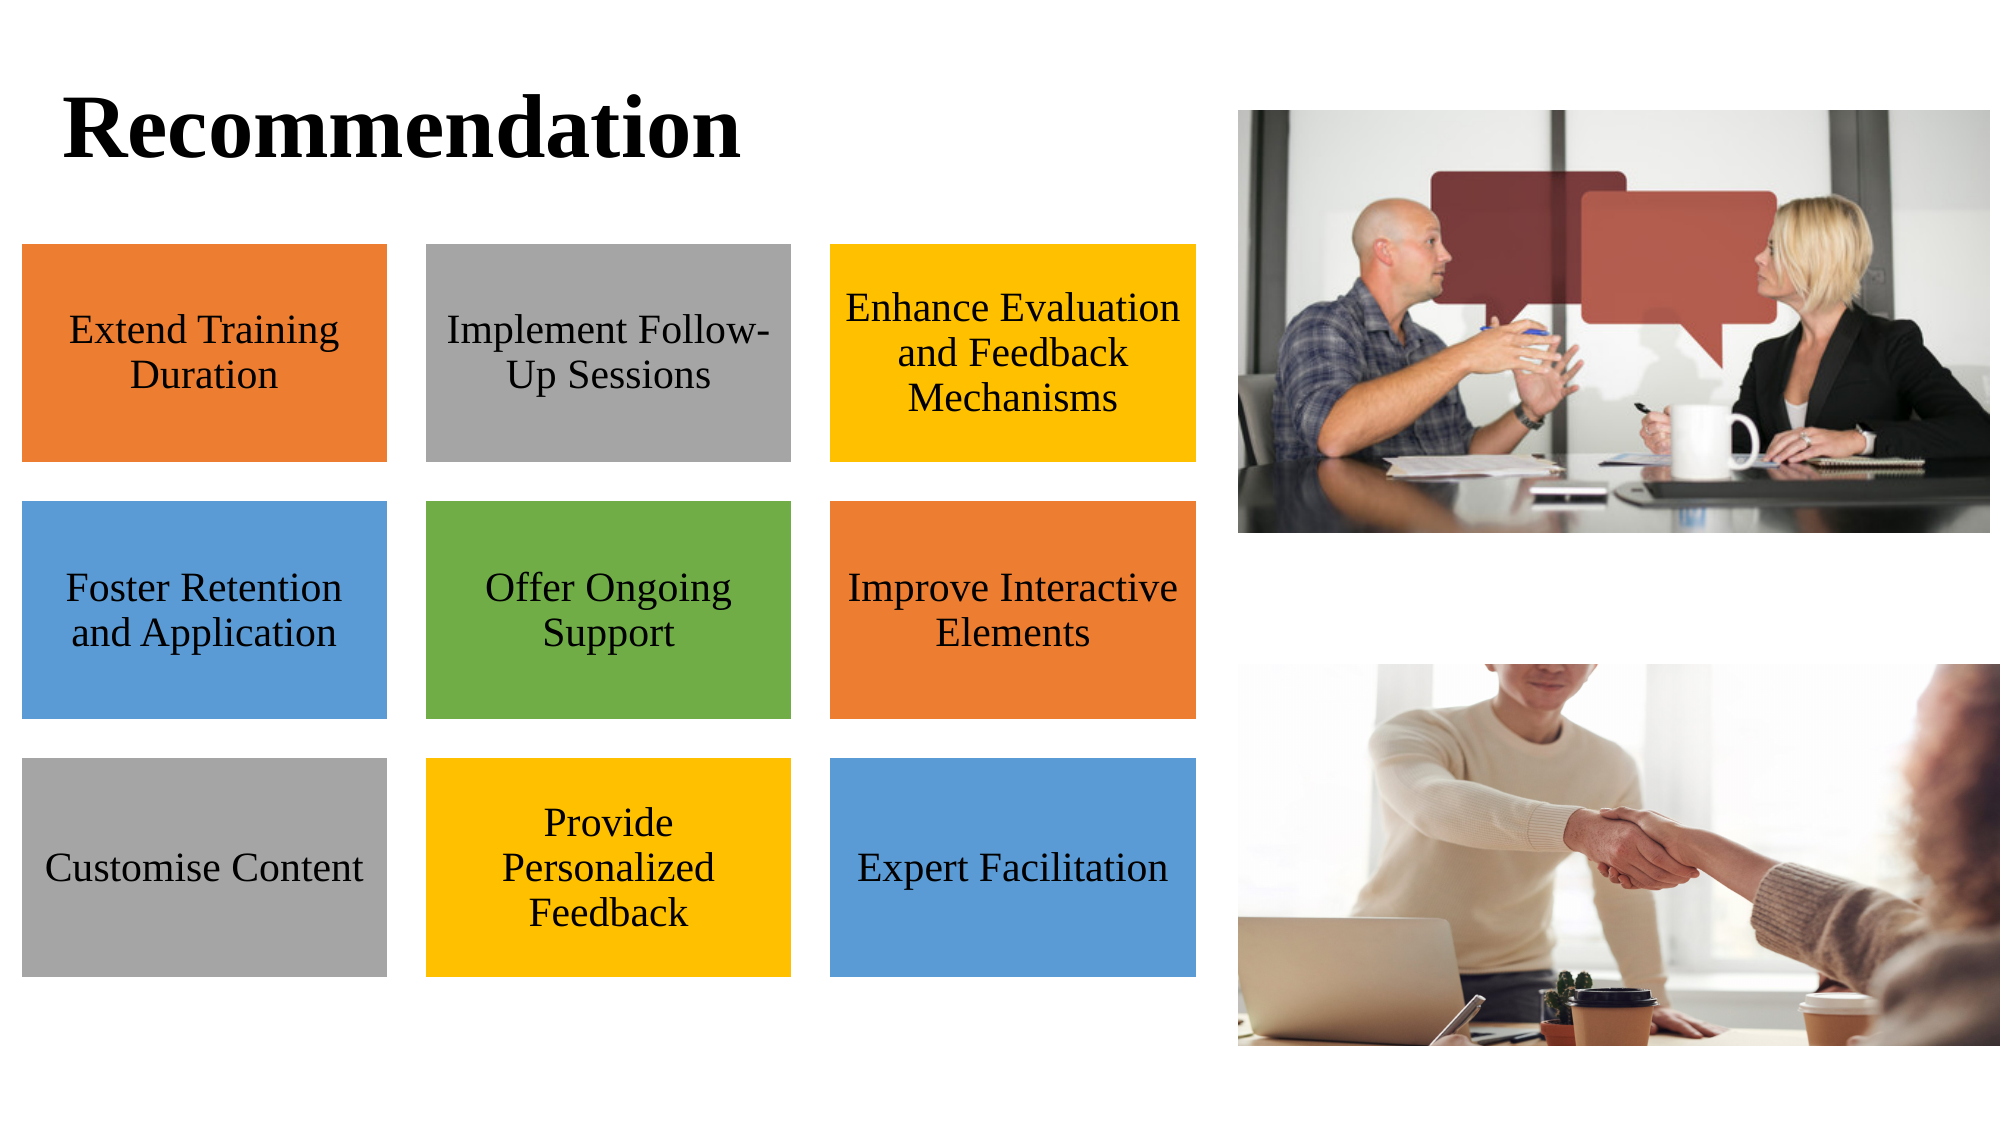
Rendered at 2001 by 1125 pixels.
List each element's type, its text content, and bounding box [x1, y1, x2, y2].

text_box Recommendation [47, 72, 762, 129]
picture [1238, 664, 2000, 1046]
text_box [20, 129, 1197, 1091]
picture [1238, 110, 1990, 533]
